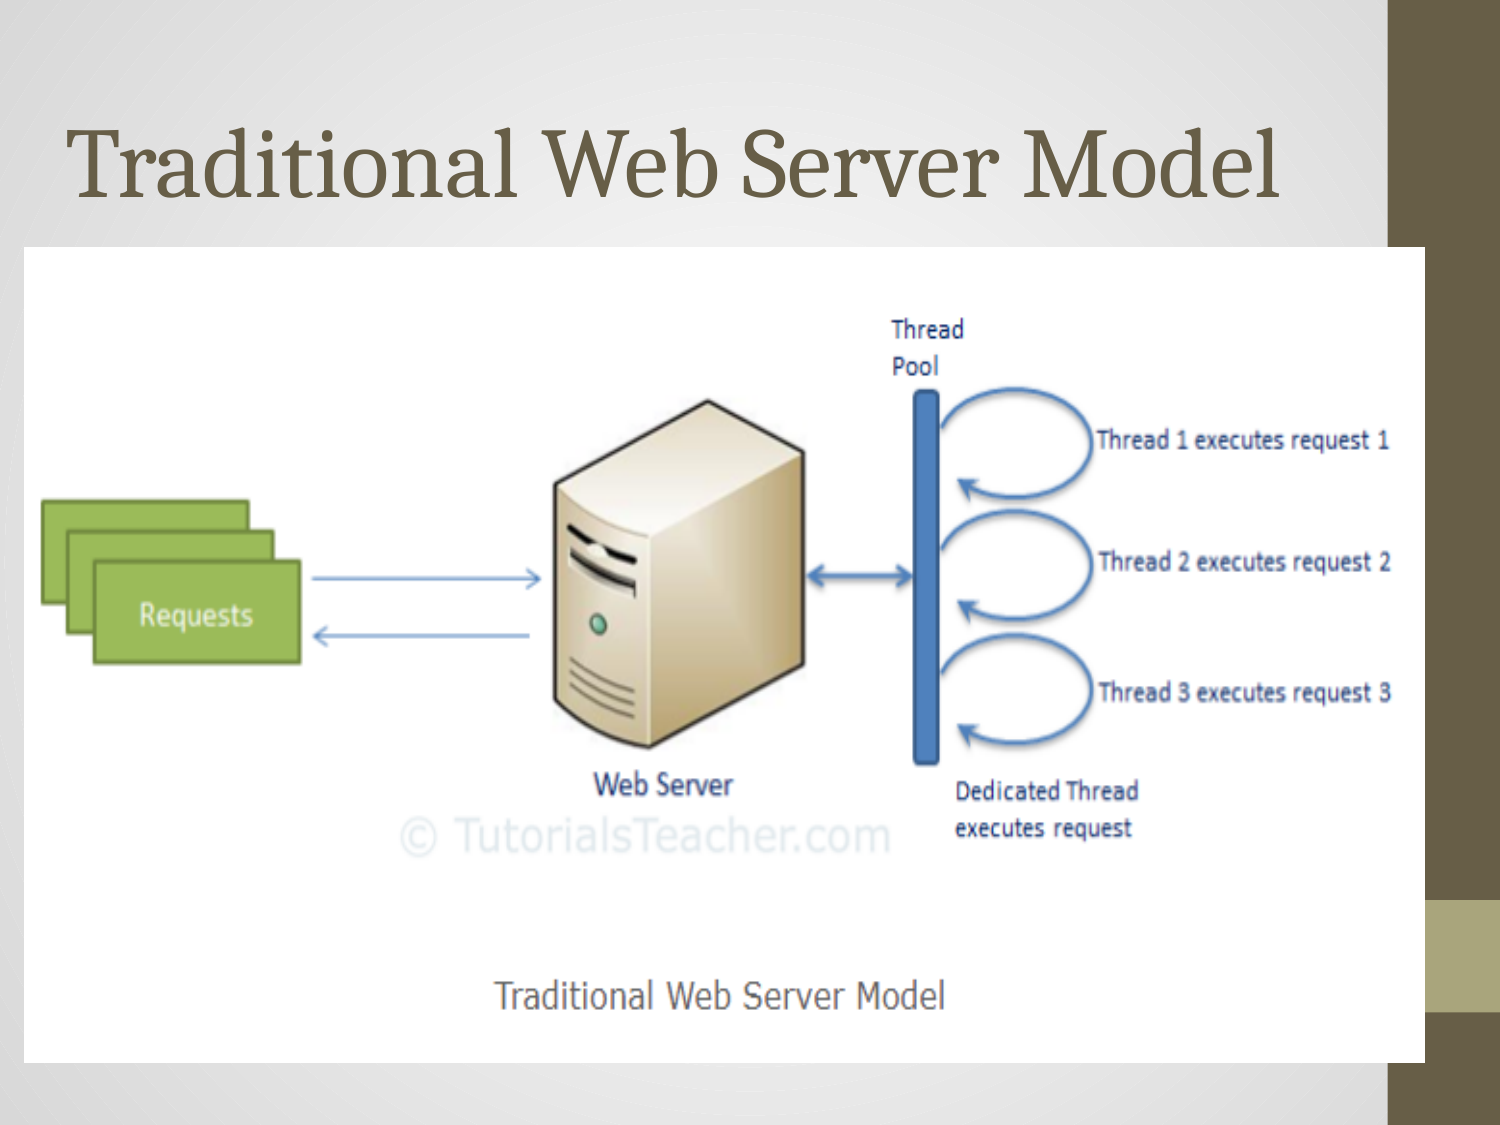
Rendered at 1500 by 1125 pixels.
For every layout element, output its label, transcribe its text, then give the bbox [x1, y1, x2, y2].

title Traditional Web Server Model [50, 24, 1388, 225]
picture [24, 247, 1426, 1063]
